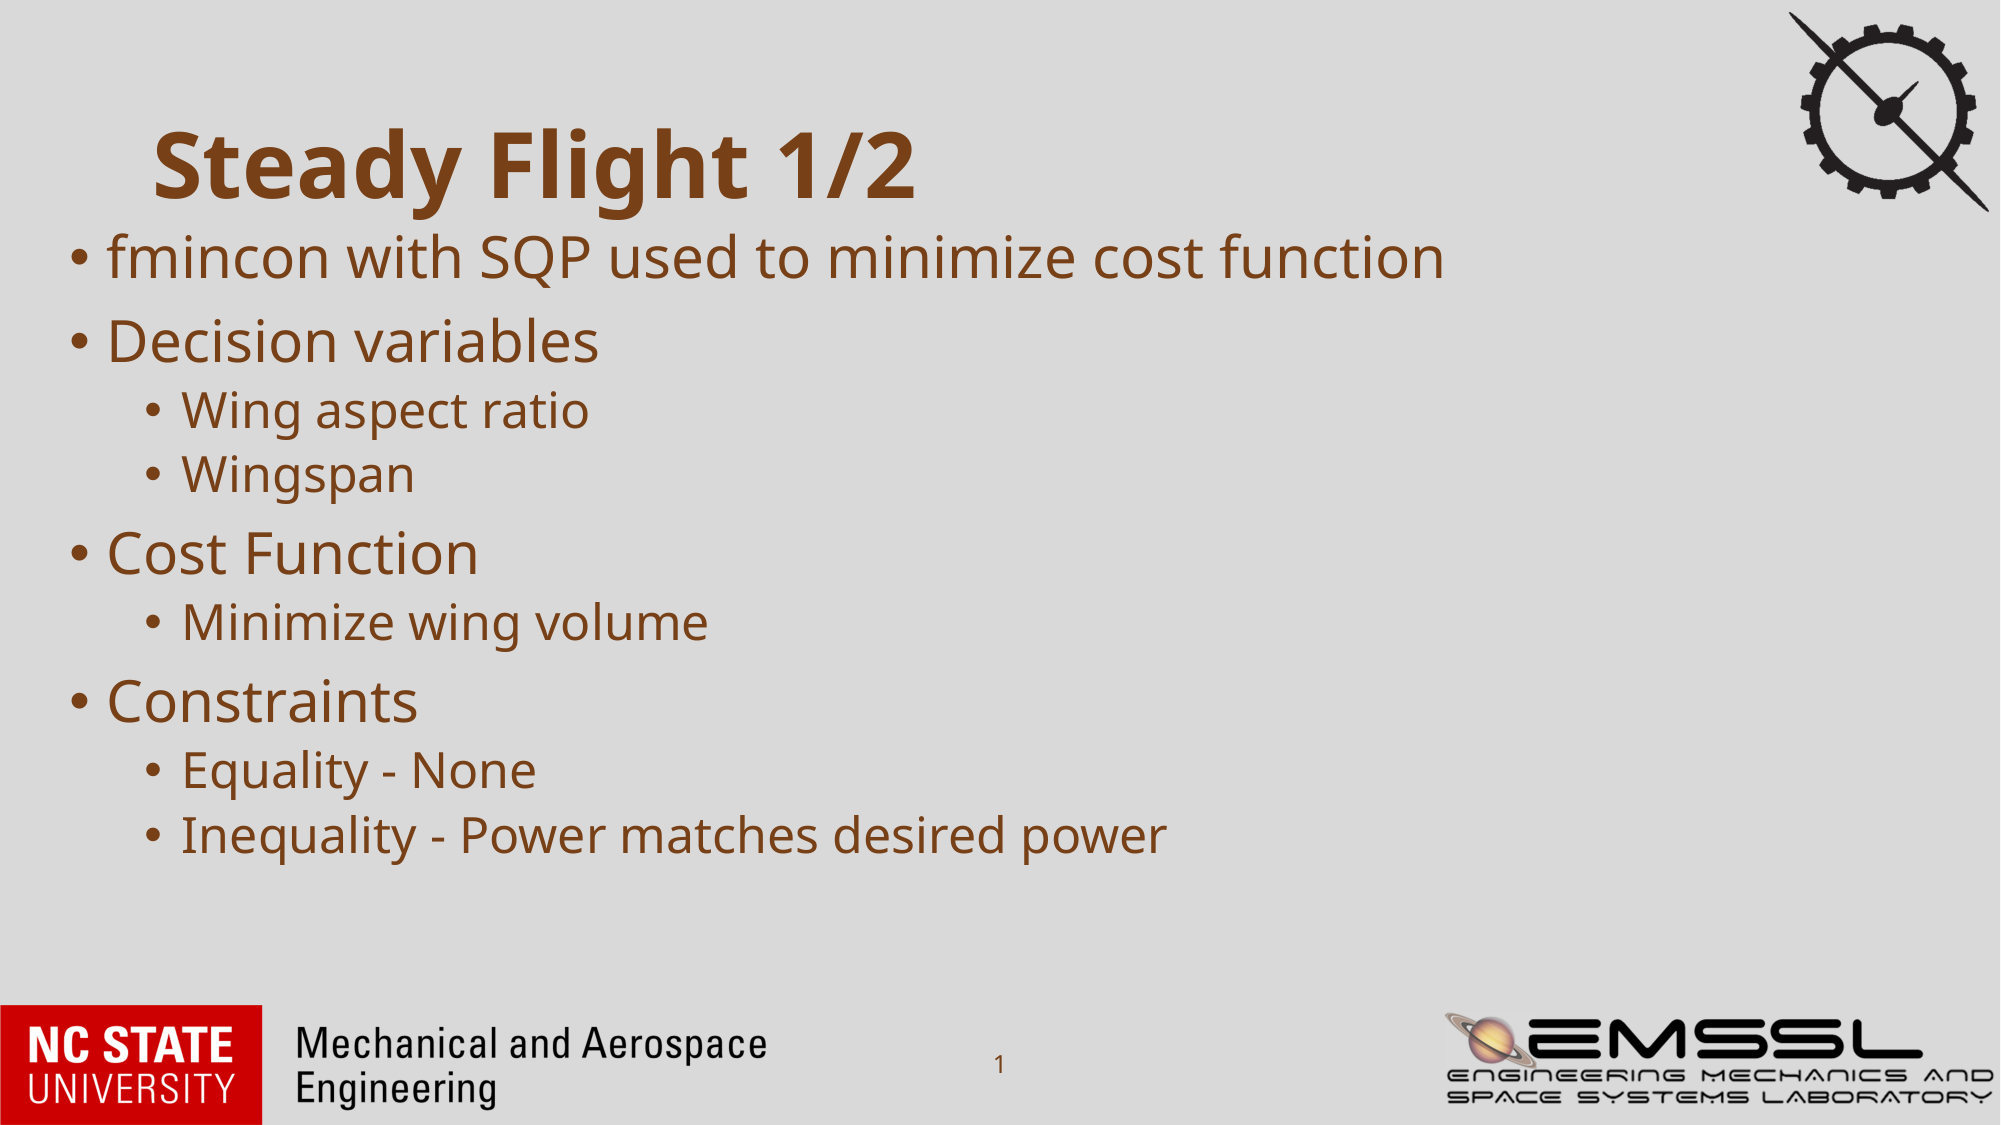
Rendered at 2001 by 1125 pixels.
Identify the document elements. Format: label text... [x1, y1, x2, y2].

slide_number 1 [931, 1035, 1069, 1096]
picture [0, 0, 2001, 1125]
title Steady Flight 1/2 [137, 59, 1863, 278]
